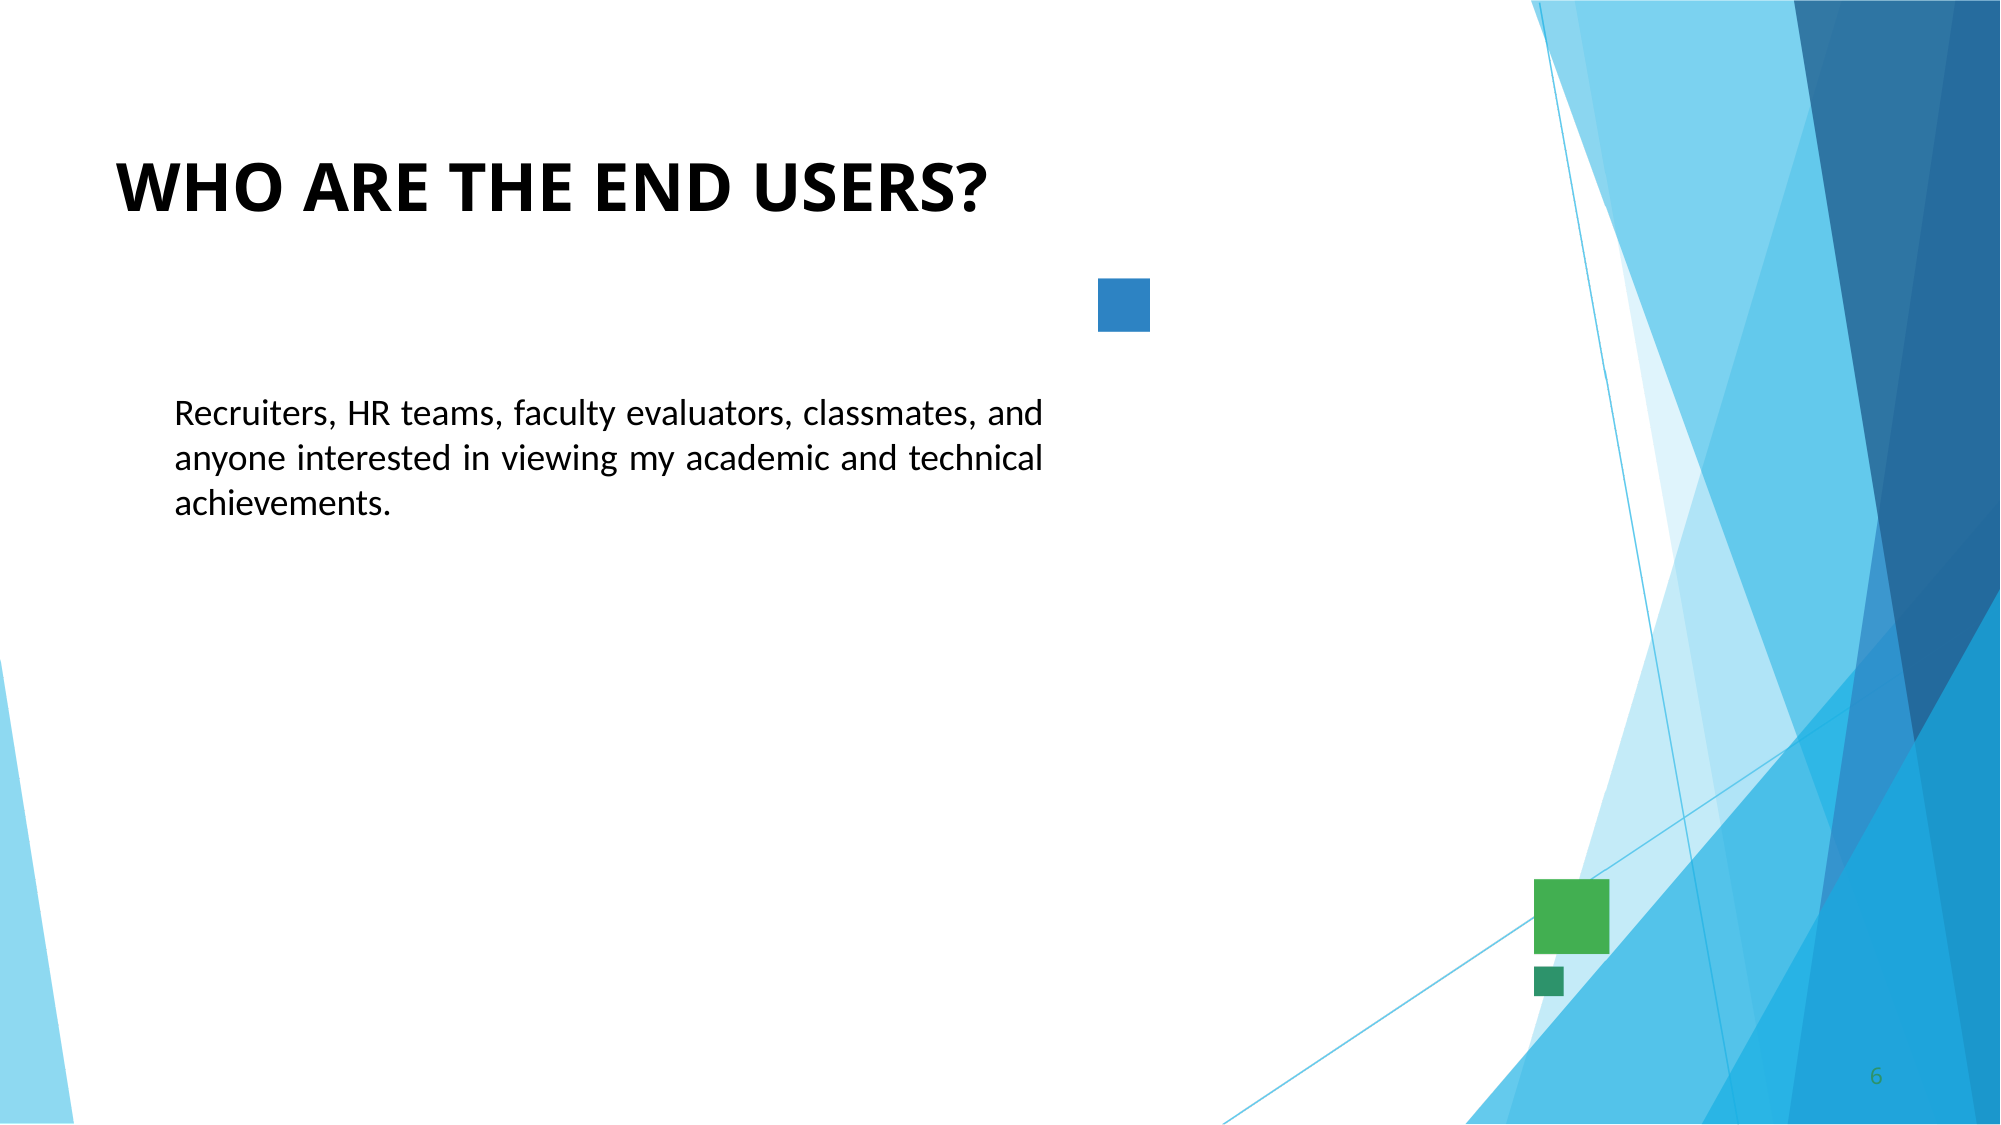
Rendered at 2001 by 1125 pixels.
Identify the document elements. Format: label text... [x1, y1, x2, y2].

picture [1098, 277, 1151, 332]
picture [0, 657, 74, 1125]
text_box Recruiters, HR teams, faculty evaluators, classmates, and anyone interested in viewing my academic and technical achievements. [172, 386, 1044, 524]
title WHO ARE THE END USERS? [114, 45, 1206, 333]
picture [1211, 0, 2000, 1125]
